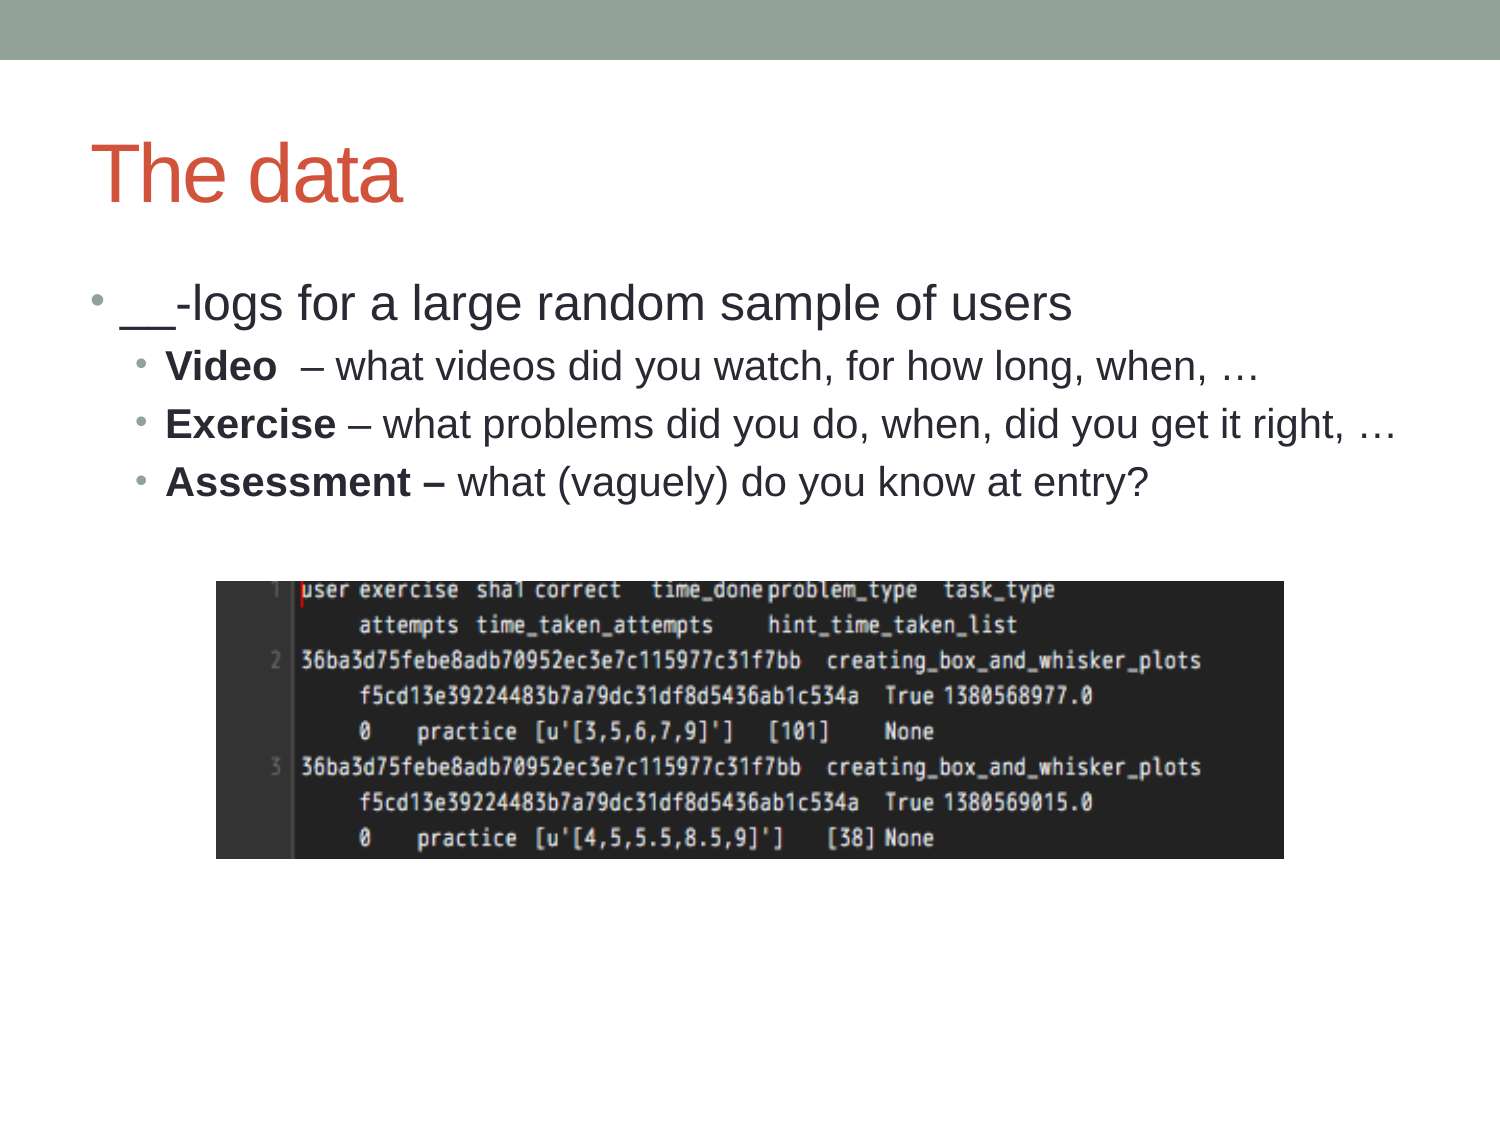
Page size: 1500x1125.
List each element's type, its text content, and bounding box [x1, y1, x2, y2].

list __-logs for a large random sample of users Video – what videos did you watch, for how long, when, … Exercise – what problems did you do, when, did you get it right, … Assessment – what (vaguely) do you know at entry? [75, 262, 1425, 1063]
title The data [75, 87, 1425, 250]
picture [216, 581, 1284, 859]
